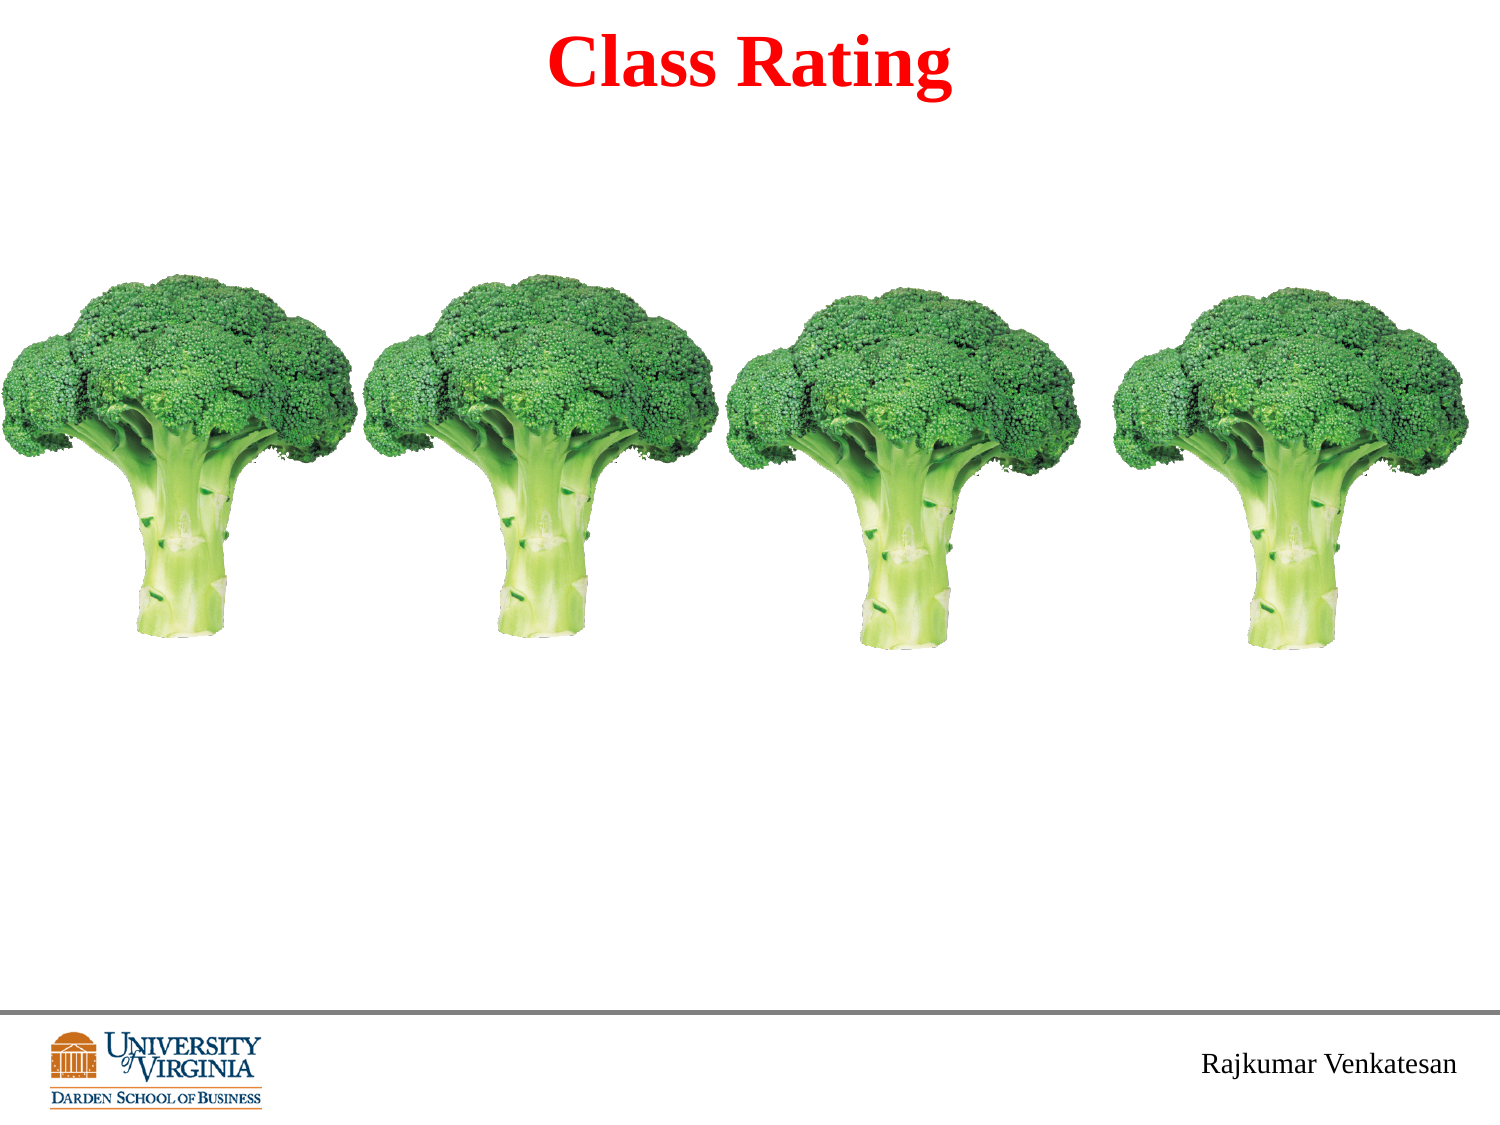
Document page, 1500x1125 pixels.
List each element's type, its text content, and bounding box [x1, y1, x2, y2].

picture [724, 287, 1082, 651]
title Class Rating [112, 0, 1388, 113]
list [1, 274, 358, 638]
picture [362, 274, 719, 638]
picture [1112, 287, 1469, 651]
picture [24, 1015, 288, 1125]
